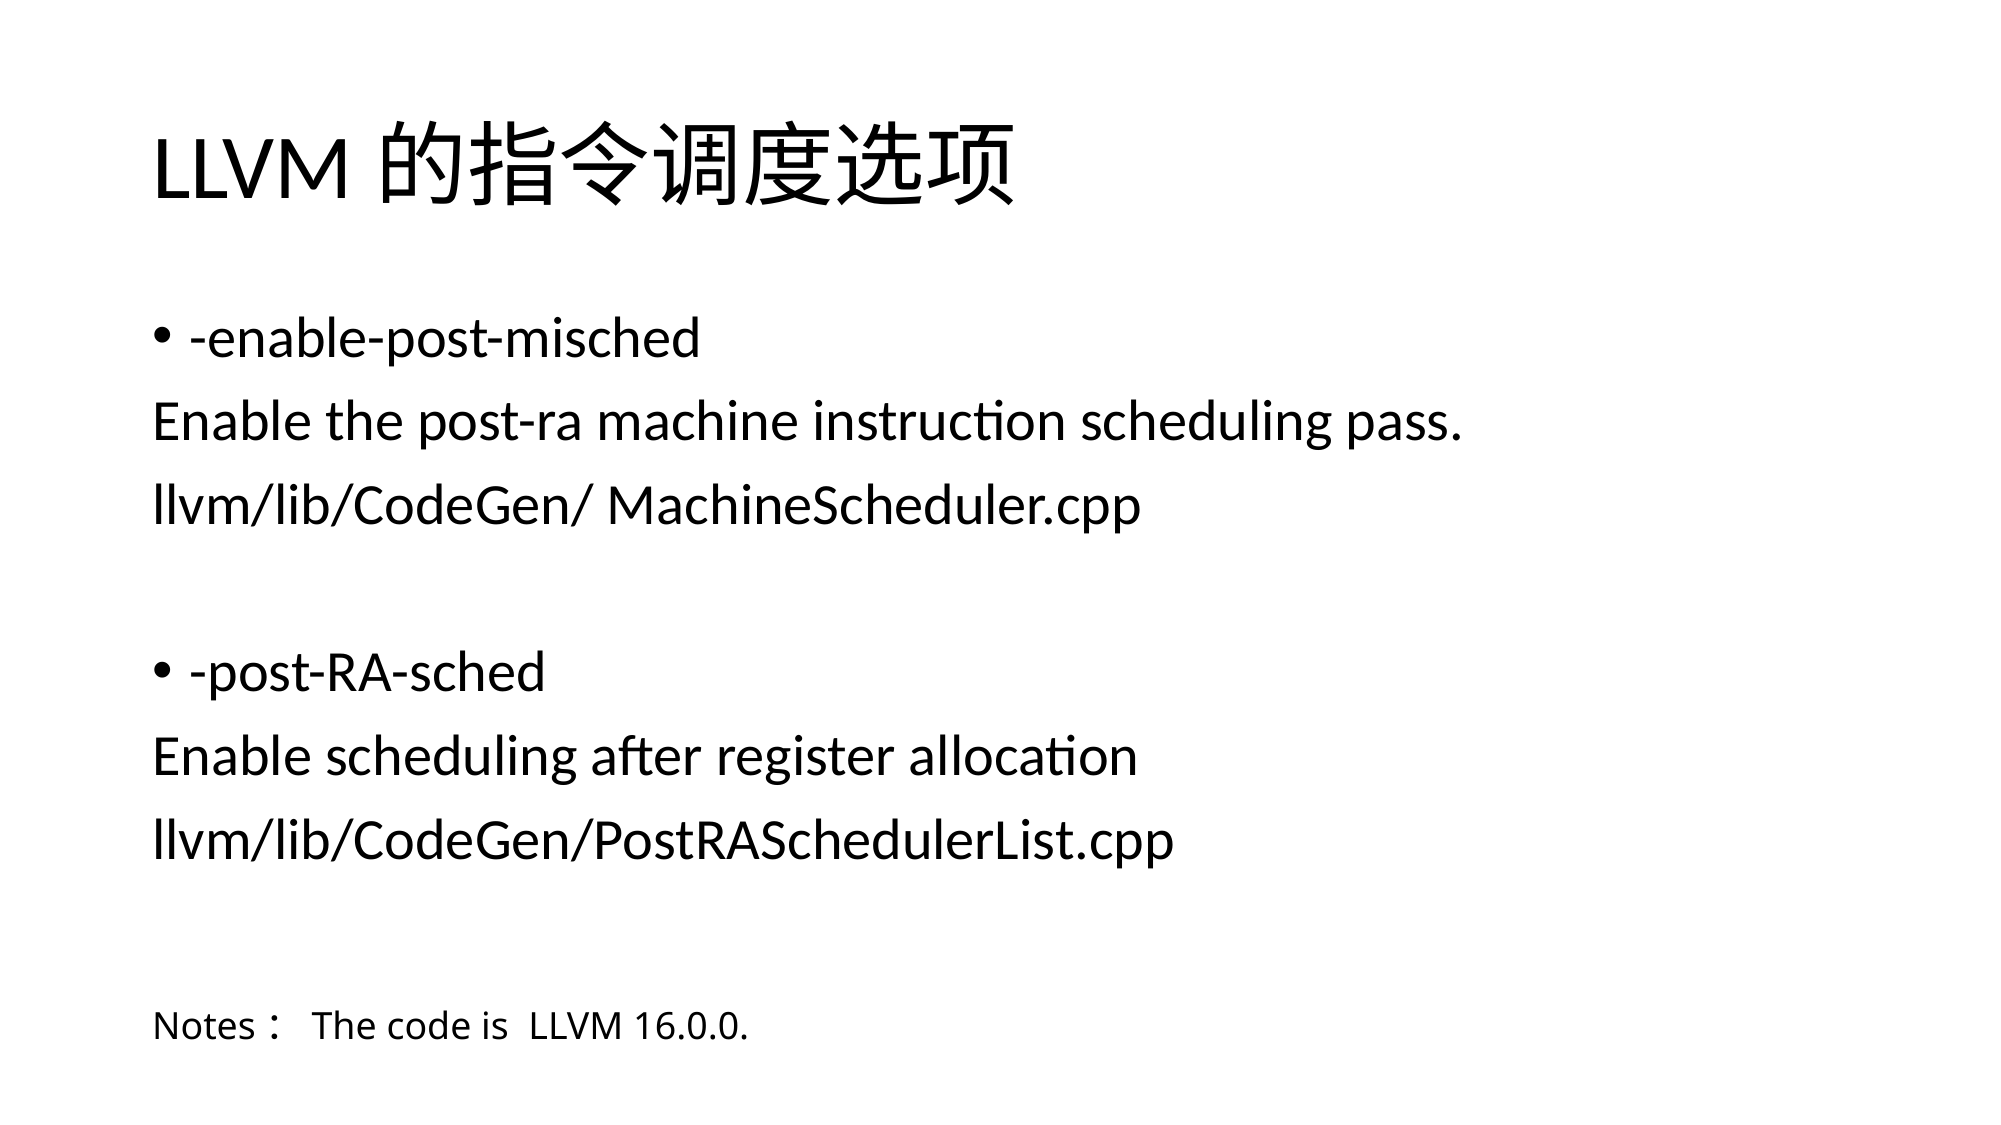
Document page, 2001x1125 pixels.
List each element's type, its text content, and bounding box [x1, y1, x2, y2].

text_box Notes：The code is LLVM 16.0.0. [137, 994, 1557, 1055]
title LLVM的指令调度选项 [137, 59, 1863, 278]
list -enable-post-misched Enable the post-ra machine instruction scheduling pass. llvm/lib/CodeGen/ MachineScheduler.cpp -post-RA-sched Enable scheduling after register allocation llvm/lib/CodeGen/PostRASchedulerList.cpp [137, 299, 1863, 1014]
